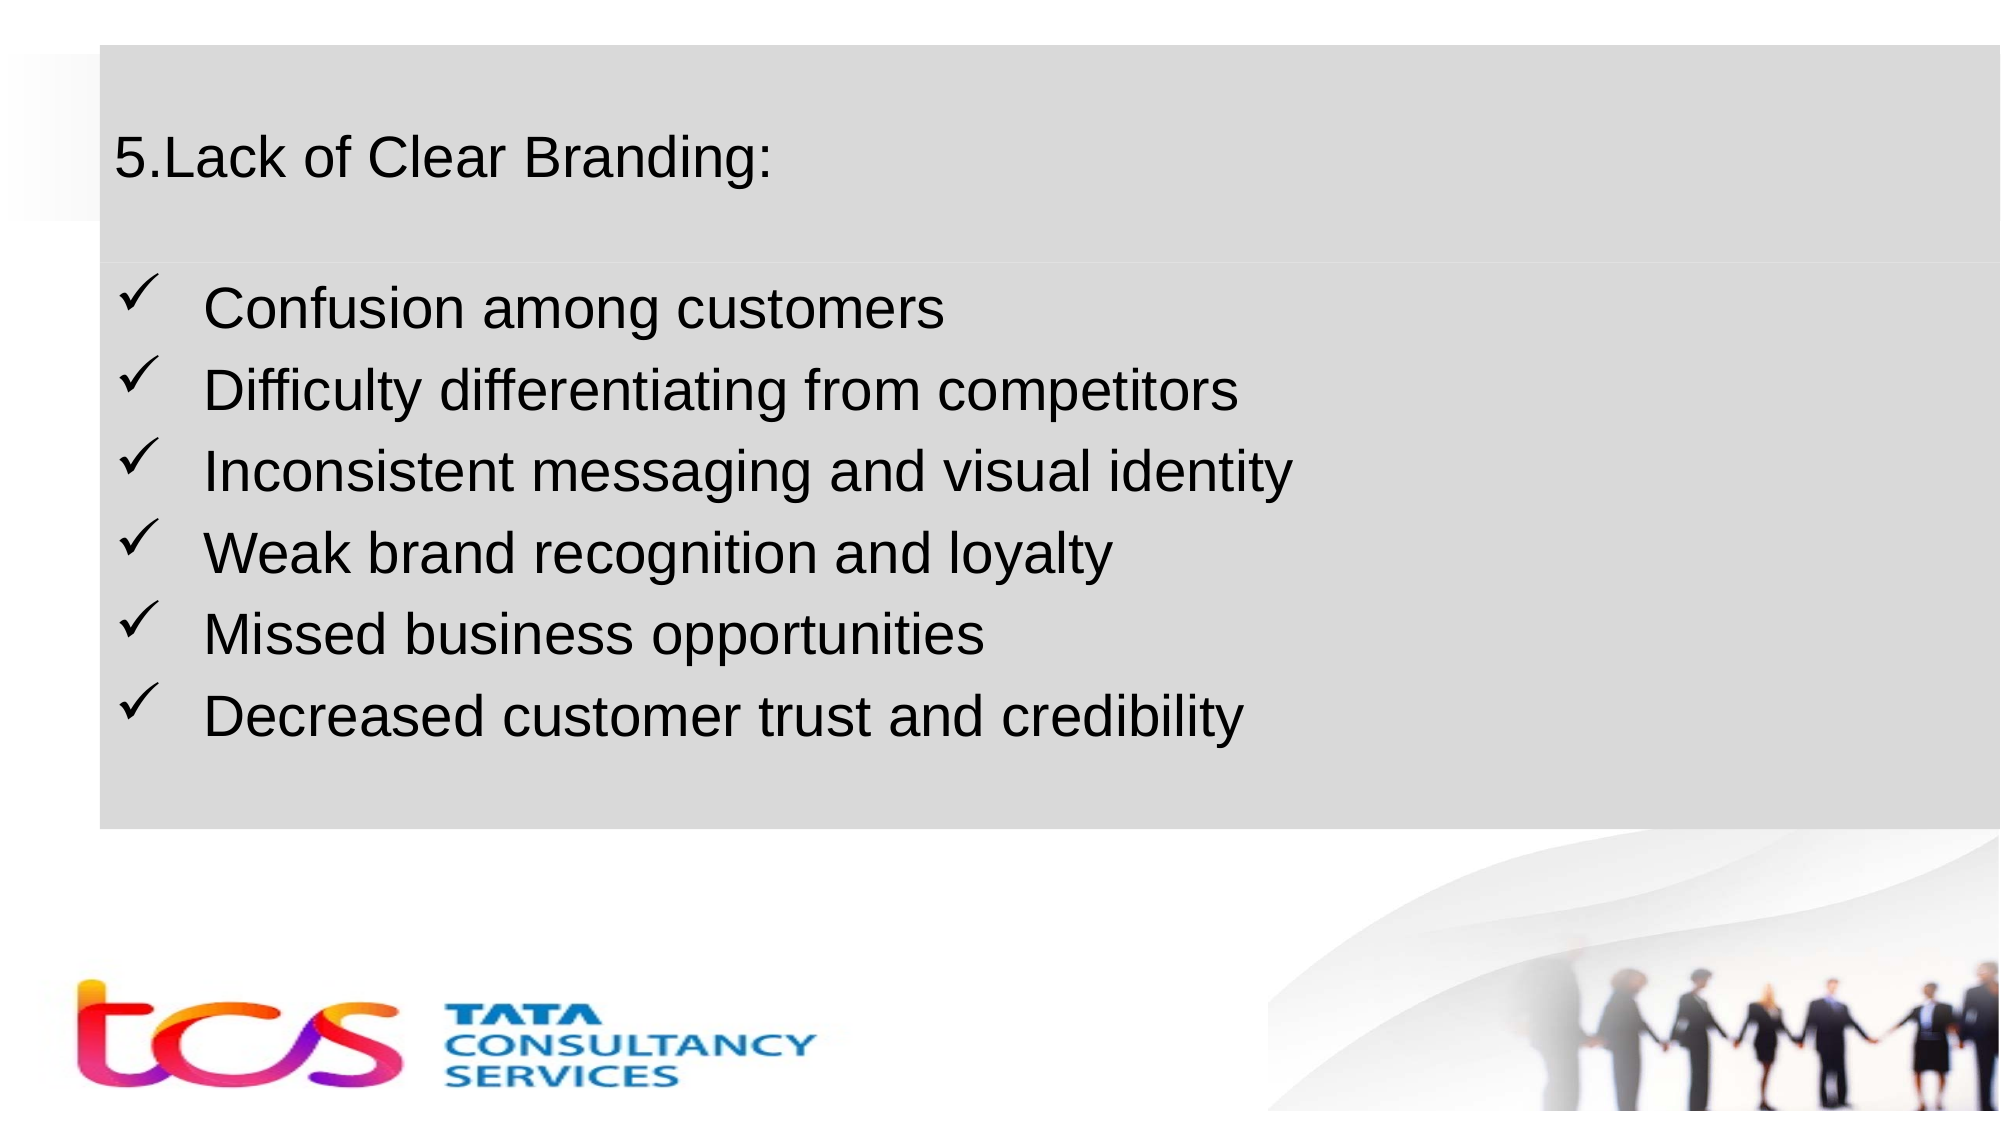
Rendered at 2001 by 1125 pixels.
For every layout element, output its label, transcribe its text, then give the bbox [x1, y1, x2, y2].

title 5.Lack of Clear Branding: [99, 44, 2000, 262]
picture [0, 938, 896, 1125]
list Confusion among customers Difficulty differentiating from competitors Inconsistent messaging and visual identity Weak brand recognition and loyalty Missed business opportunities Decreased customer trust and credibility [99, 262, 2000, 830]
picture [1268, 830, 1999, 1111]
